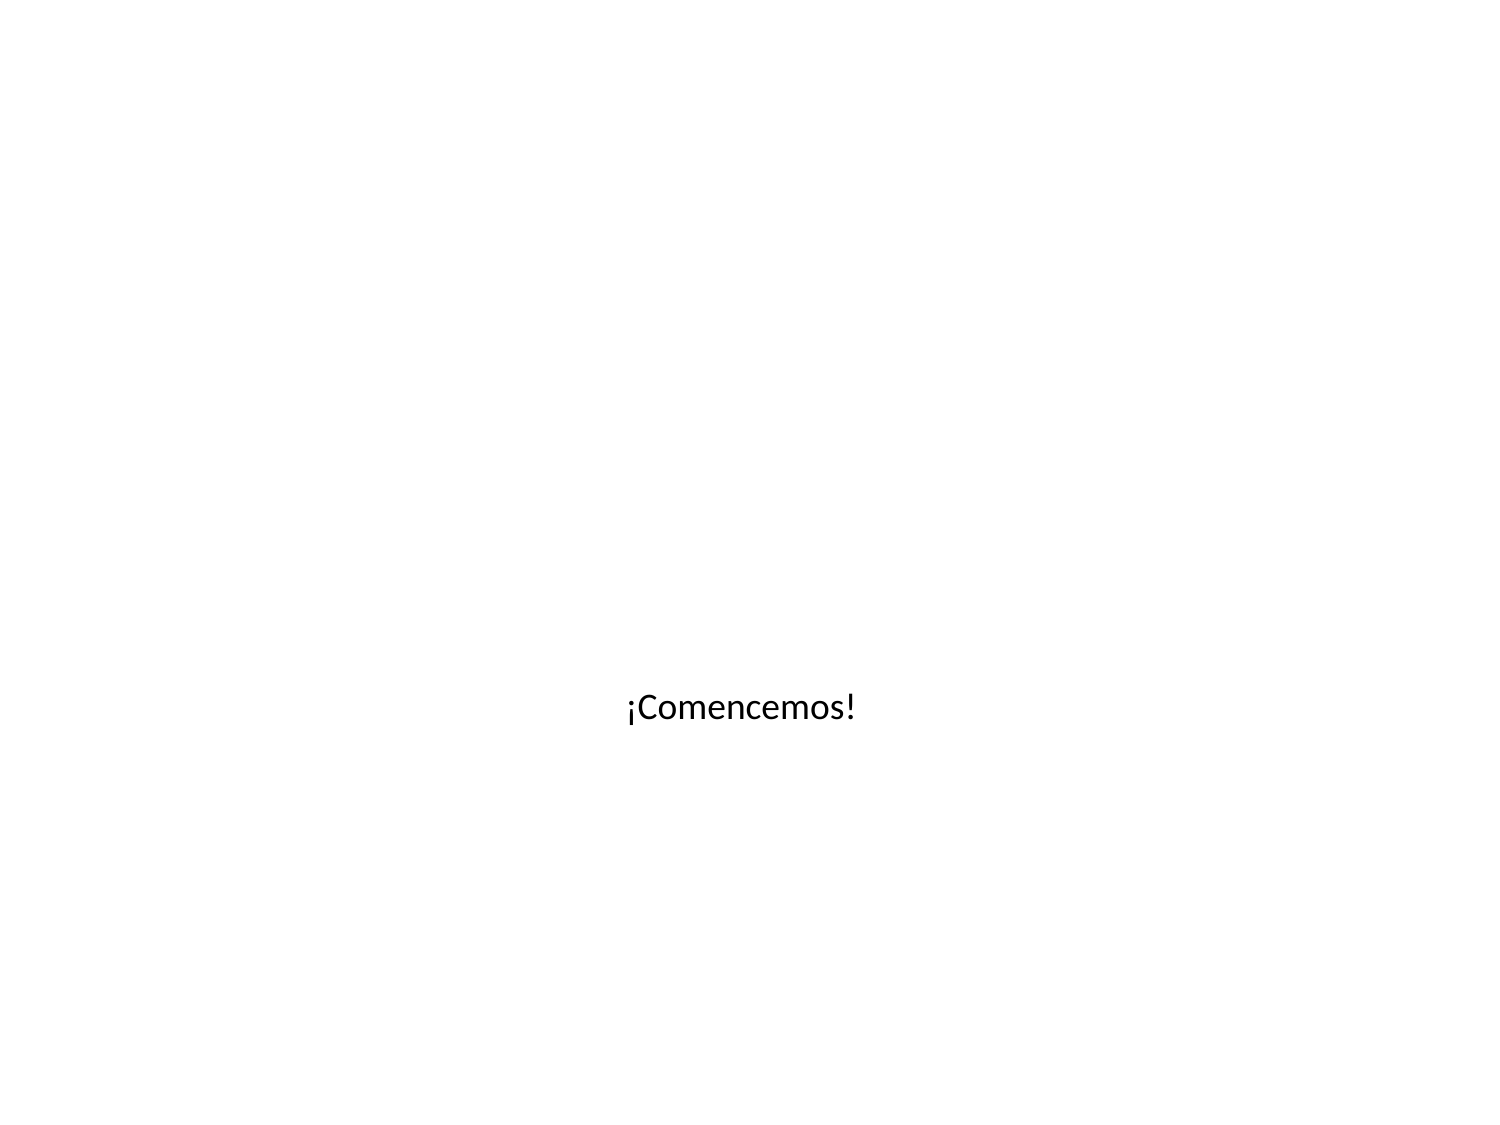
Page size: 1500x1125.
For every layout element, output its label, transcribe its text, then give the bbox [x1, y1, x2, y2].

text_box ¡Comencemos! [610, 0, 890, 735]
